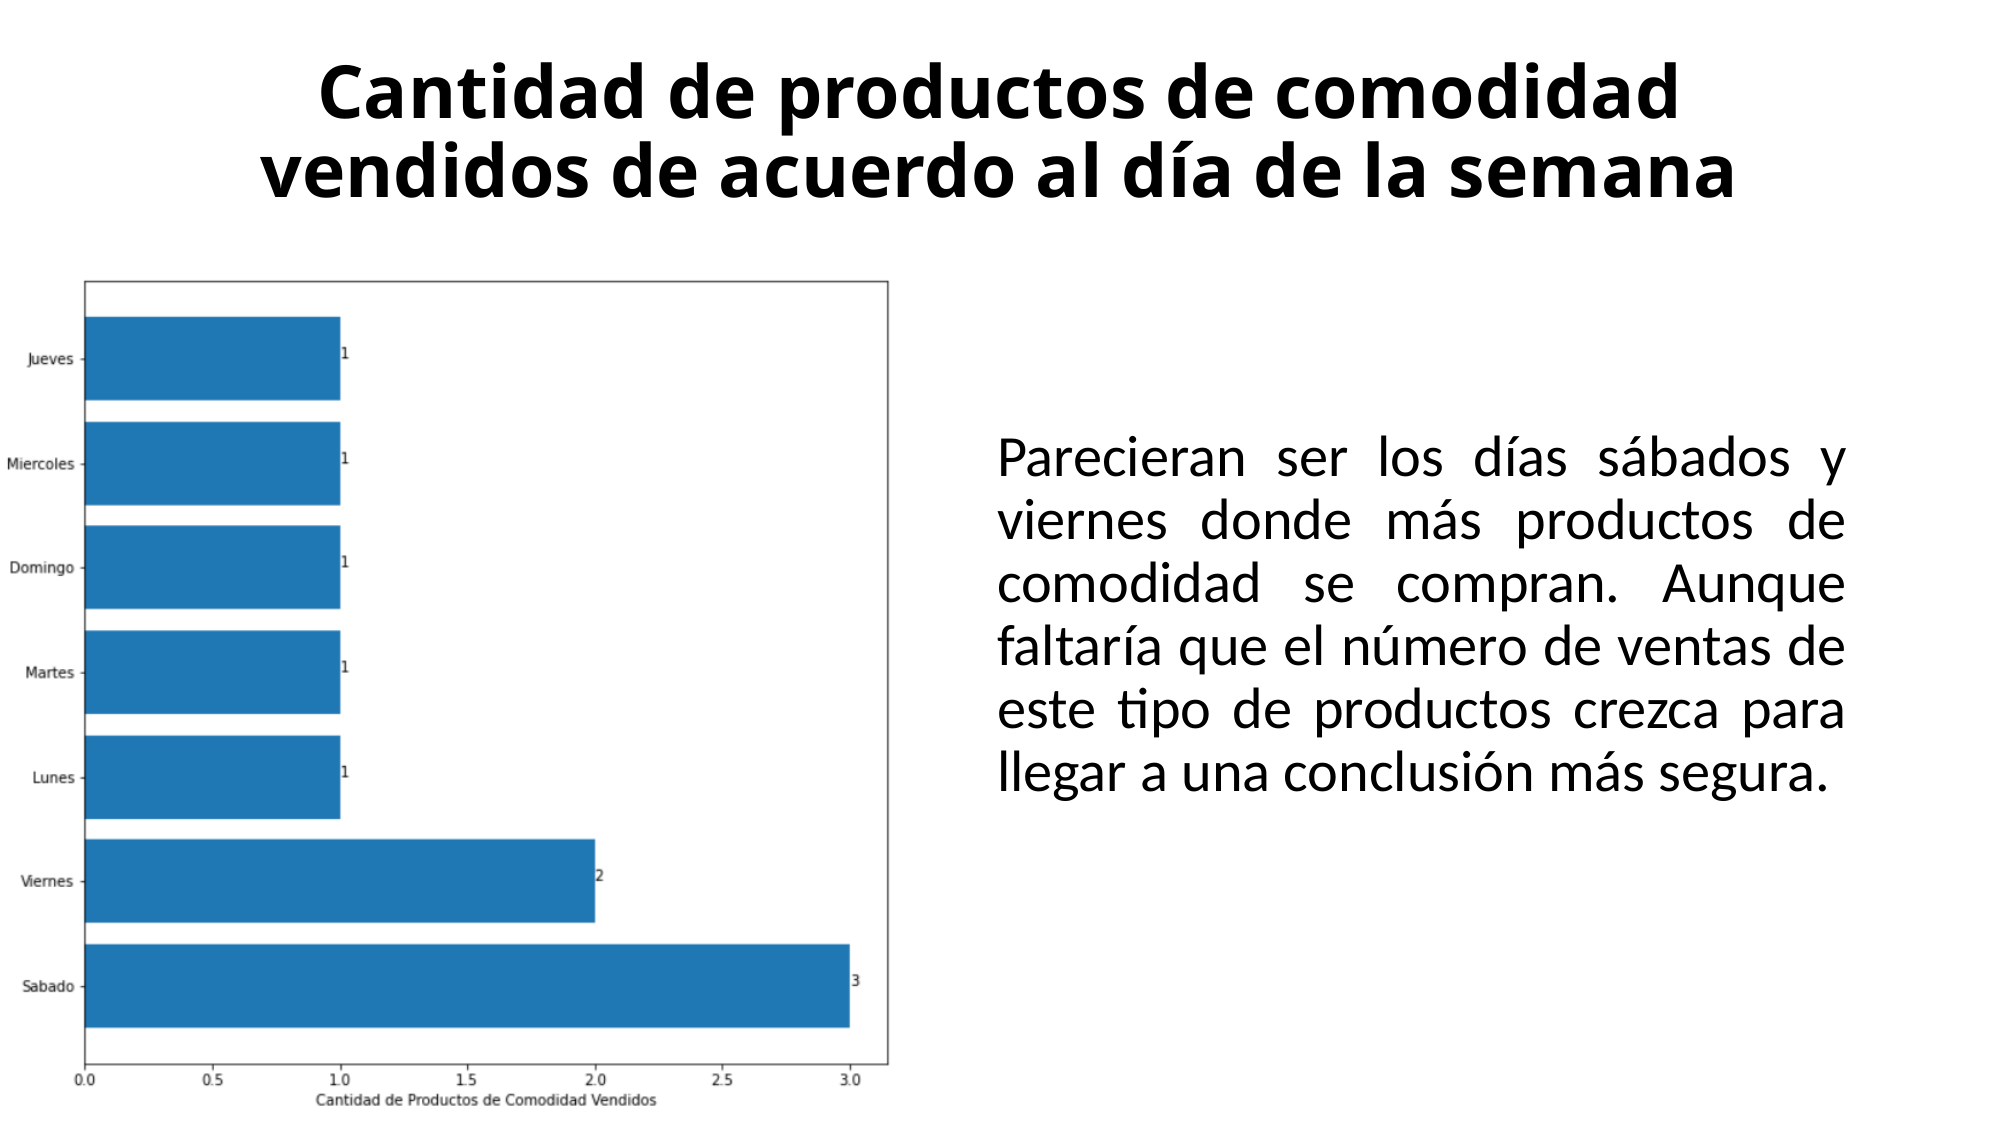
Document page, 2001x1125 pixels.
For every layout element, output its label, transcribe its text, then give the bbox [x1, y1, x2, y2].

title Cantidad de productos de comodidad vendidos de acuerdo al día de la semana [137, 46, 1863, 222]
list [0, 272, 895, 1115]
text_box Parecieran ser los días sábados y viernes donde más productos de comodidad se compran. Aunque faltaría que el número de ventas de este tipo de productos crezca para llegar a una conclusión más segura. [982, 419, 1863, 906]
